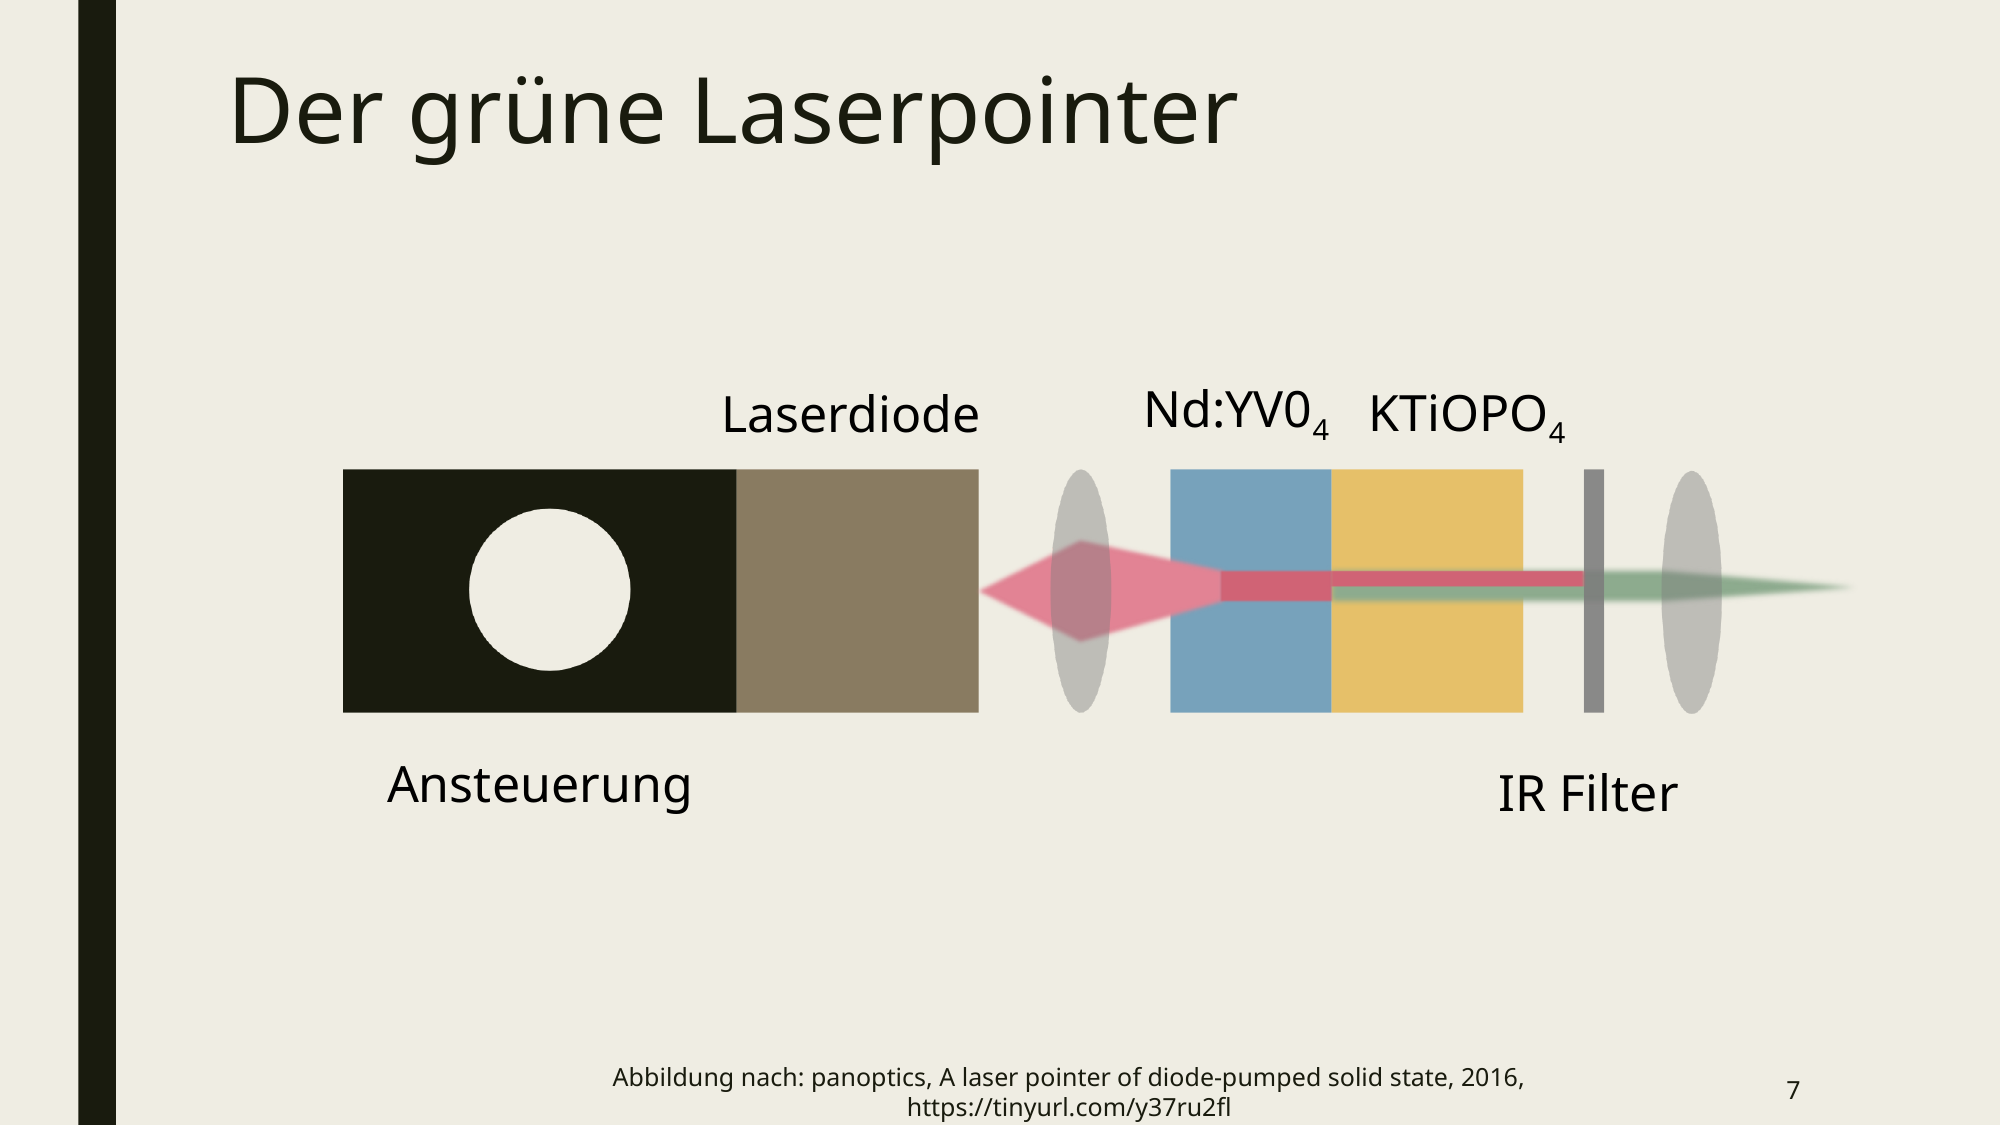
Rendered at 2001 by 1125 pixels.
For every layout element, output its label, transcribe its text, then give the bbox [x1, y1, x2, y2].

slide_number 7 [1665, 1058, 1816, 1125]
text_box KTiOPO4 [1353, 373, 1580, 457]
text_box IR Filter [1484, 753, 1694, 829]
text_box Nd:YV04 [1128, 370, 1344, 454]
picture [343, 469, 1861, 714]
text_box Laserdiode [706, 375, 996, 450]
footer Abbildung nach: panoptics, A laser pointer of diode-pumped solid state, 2016, https://tinyurl.com/y37ru2fl [474, 1058, 1665, 1125]
text_box Ansteuerung [372, 744, 708, 820]
title Der grüne Laserpointer [212, 57, 1788, 302]
